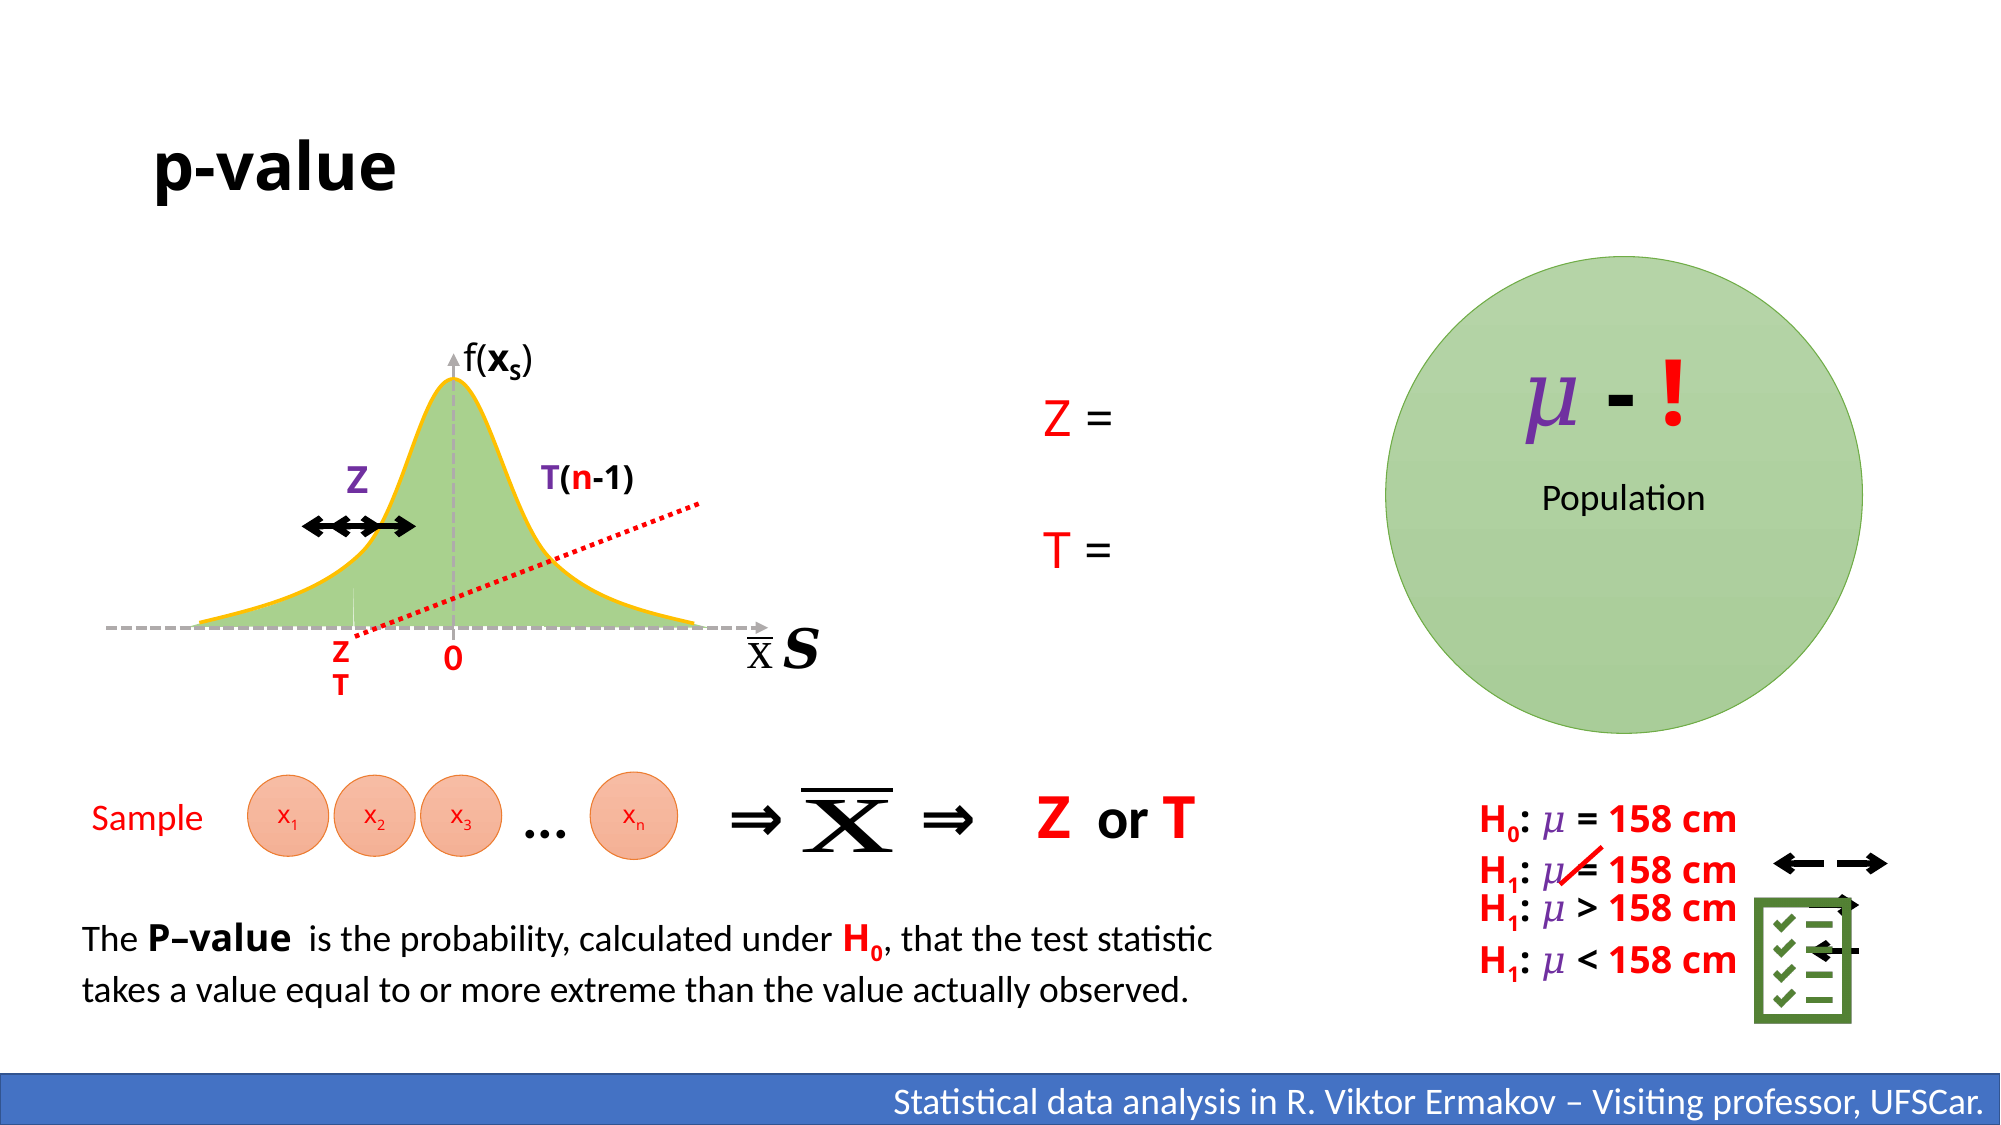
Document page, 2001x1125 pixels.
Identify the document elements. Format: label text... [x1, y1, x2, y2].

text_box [1559, 846, 1603, 885]
text_box x1 [247, 774, 330, 857]
text_box Population [1385, 256, 1864, 734]
text_box ﻿The P–value is the probability, calculated under H0, that the test statistic takes a value equal to or more extreme than the value actually observed. [67, 906, 1262, 1018]
text_box 0 [429, 628, 478, 686]
text_box Sample [76, 785, 219, 846]
text_box - ! [1592, 326, 1702, 452]
text_box Statistical data analysis in R. Viktor Ermakov – Visiting professor, UFSCar. [0, 1073, 2000, 1125]
picture [1727, 885, 1878, 1036]
text_box ⇒ [905, 767, 992, 863]
text_box ... [507, 772, 584, 858]
text_box x3 [420, 774, 503, 857]
text_box [187, 622, 352, 627]
text_box [543, 623, 707, 627]
text_box 𝜇 [1504, 326, 1592, 452]
text_box H0: 𝜇 = 158 cm H1: 𝜇 = 158 cm [1463, 787, 1754, 877]
title p-value [137, 59, 1863, 278]
text_box [454, 377, 695, 625]
text_box xn [589, 771, 679, 861]
text_box ⇒ [713, 767, 800, 863]
text_box [199, 377, 453, 624]
text_box x2 [333, 774, 416, 857]
text_box H1: 𝜇 > 158 cm H1: 𝜇 < 158 cm [1463, 877, 1754, 995]
text_box [355, 623, 380, 627]
text_box f(xS) [448, 326, 578, 393]
text_box T(n-1) [525, 448, 649, 504]
text_box Z [331, 448, 384, 509]
